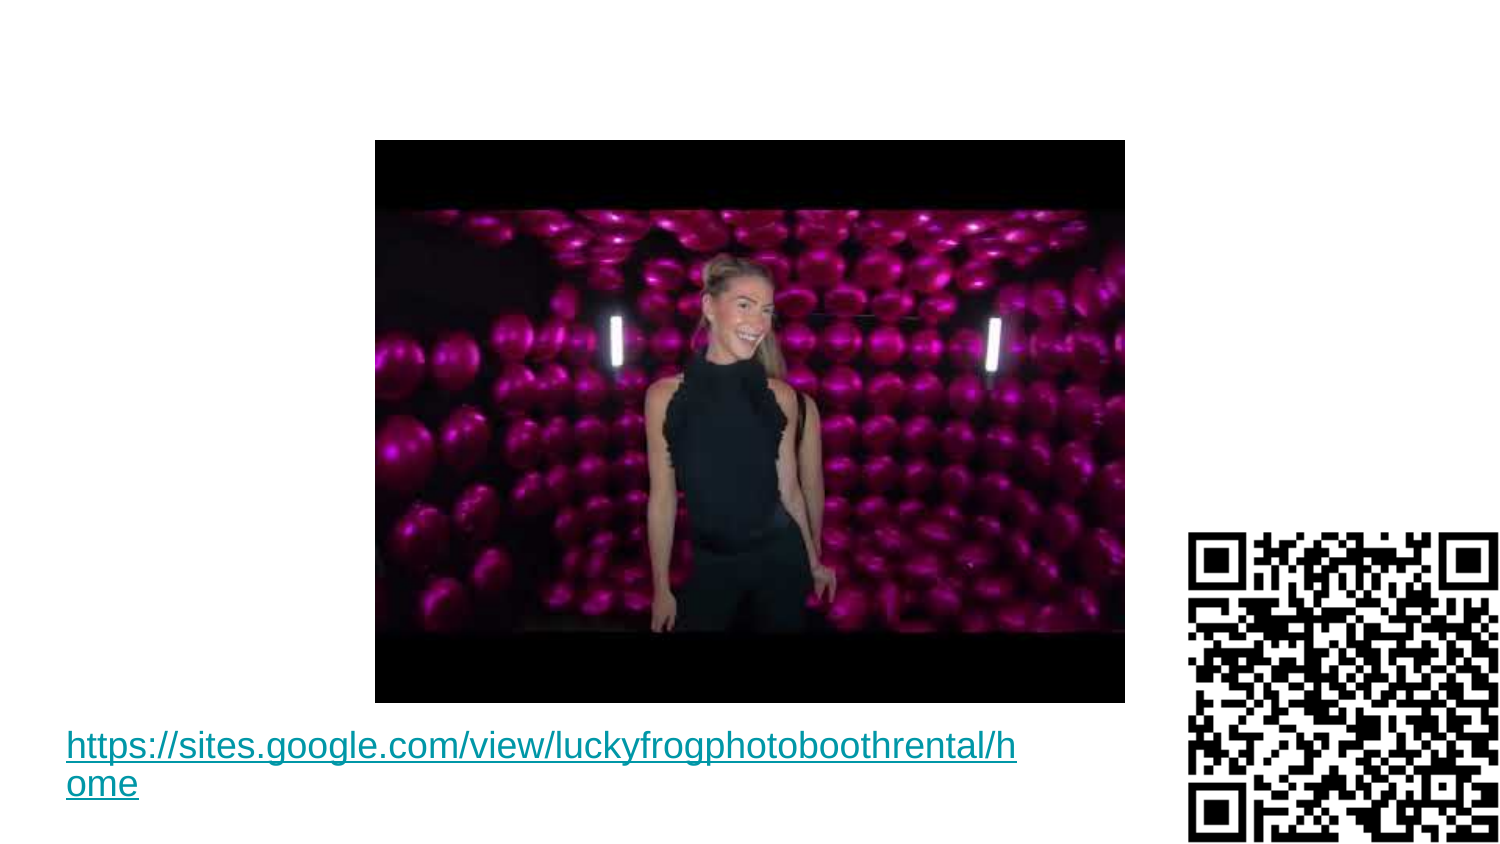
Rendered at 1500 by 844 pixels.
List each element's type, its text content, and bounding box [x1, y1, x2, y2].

picture [1187, 530, 1500, 844]
list https://sites.google.com/view/luckyfrogphotoboothrental/home [51, 694, 1036, 794]
picture [374, 140, 1126, 704]
